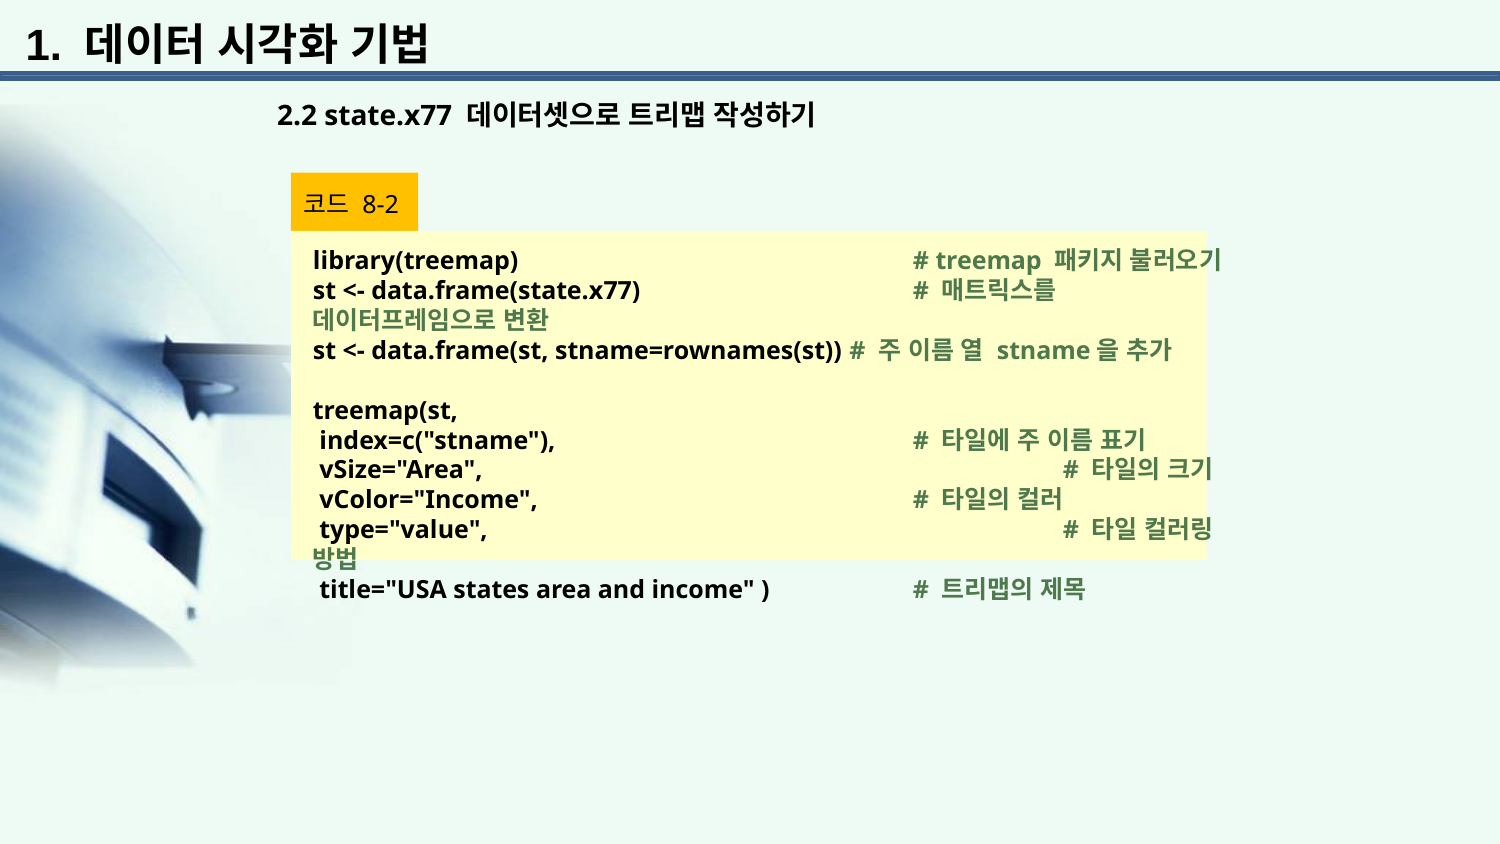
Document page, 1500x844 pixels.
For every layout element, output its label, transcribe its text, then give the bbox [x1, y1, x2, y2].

picture [0, 81, 1500, 844]
text_box library(treemap) # treemap 패키지 불러오기 st <- data.frame(state.x77) # 매트릭스를 데이터프레임으로 변환 st <- data.frame(st, stname=rownames(st)) # 주 이름 열 stname을 추가 treemap(st, index=c("stname"), # 타일에 주 이름 표기 vSize="Area", # 타일의 크기 vColor="Income", # 타일의 컬러 type="value", # 타일 컬러링 방법 title="USA states area and income" ) # 트리맵의 제목 [298, 237, 1260, 612]
text_box 1. 데이터 시각화 기법 [14, 10, 1309, 95]
list 2.2 state.x77 데이터셋으로 트리맵 작성하기 [240, 95, 1293, 788]
text_box 코드 8-2 [288, 181, 414, 226]
text_box [289, 229, 1209, 562]
picture [0, 0, 1500, 71]
text_box [289, 171, 420, 229]
